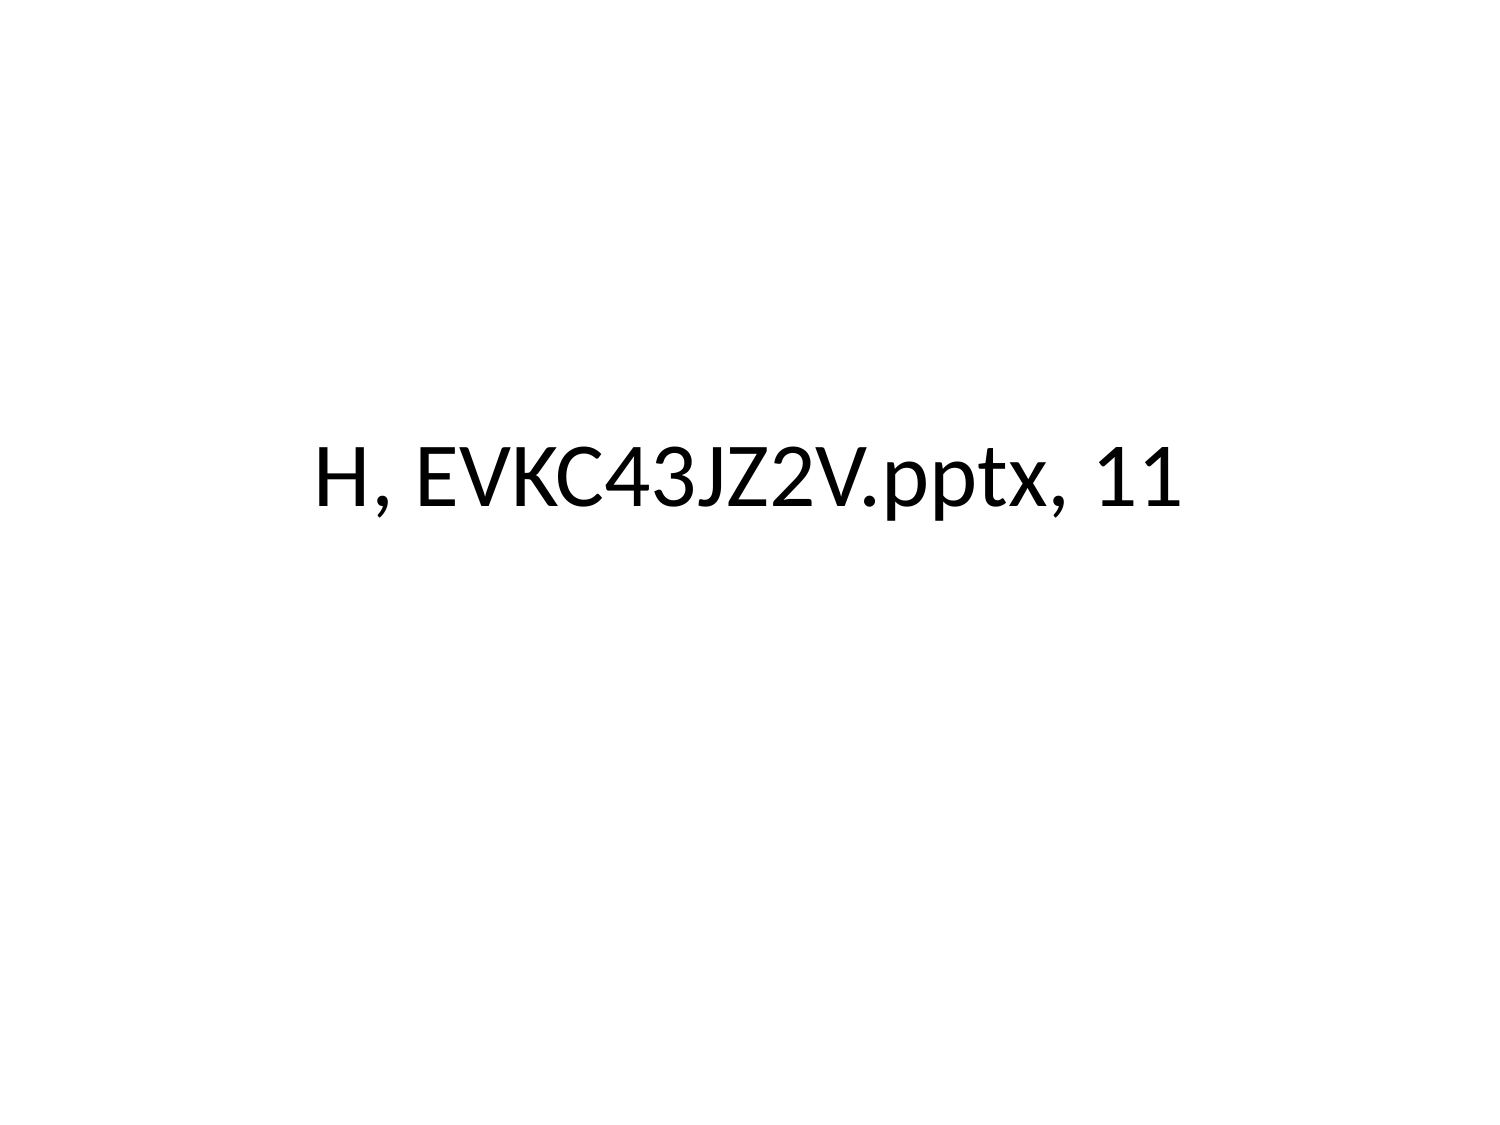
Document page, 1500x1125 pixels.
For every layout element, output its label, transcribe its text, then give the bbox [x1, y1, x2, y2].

title H, EVKC43JZ2V.pptx, 11 [112, 349, 1388, 591]
